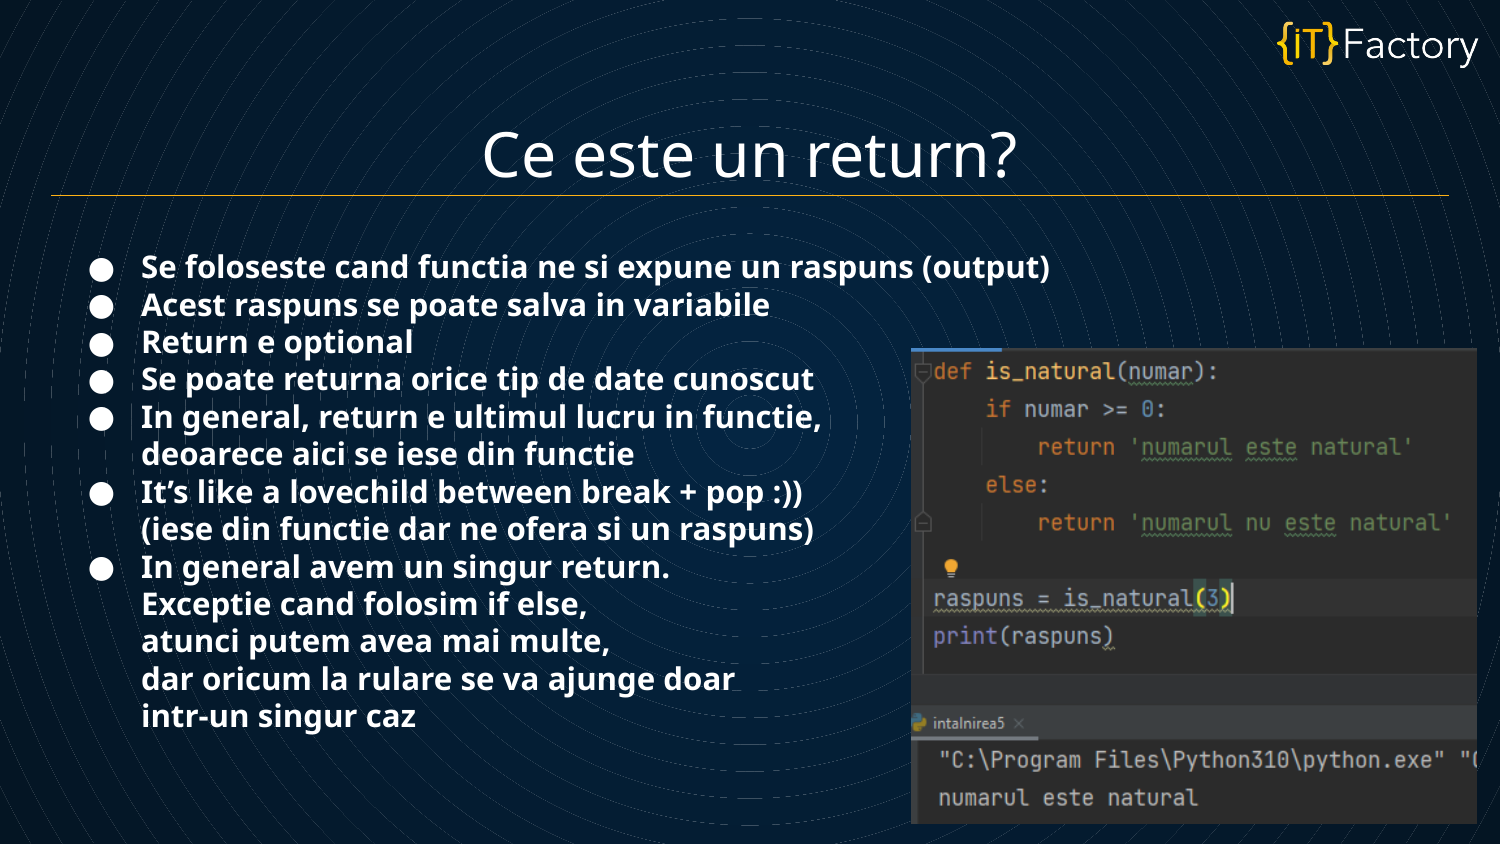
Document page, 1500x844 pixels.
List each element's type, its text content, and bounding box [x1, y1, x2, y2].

title Ce este un return? [51, 105, 1449, 195]
picture [1277, 16, 1479, 73]
picture [911, 348, 1478, 824]
text_box Se foloseste cand functia ne si expune un raspuns (output) Acest raspuns se poate salva in variabile Return e optional Se poate returna orice tip de date cunoscut In general, return e ultimul lucru in functie, deoarece aici se iese din functie It’s like a lovechild between break + pop :)) (iese din functie dar ne ofera si un raspuns) In general avem un singur return. Exceptie cand folosim if else, atunci putem avea mai multe, dar oricum la rulare se va ajunge doar intr-un singur caz [51, 232, 1449, 844]
title Ce este un return? [51, 202, 1449, 206]
